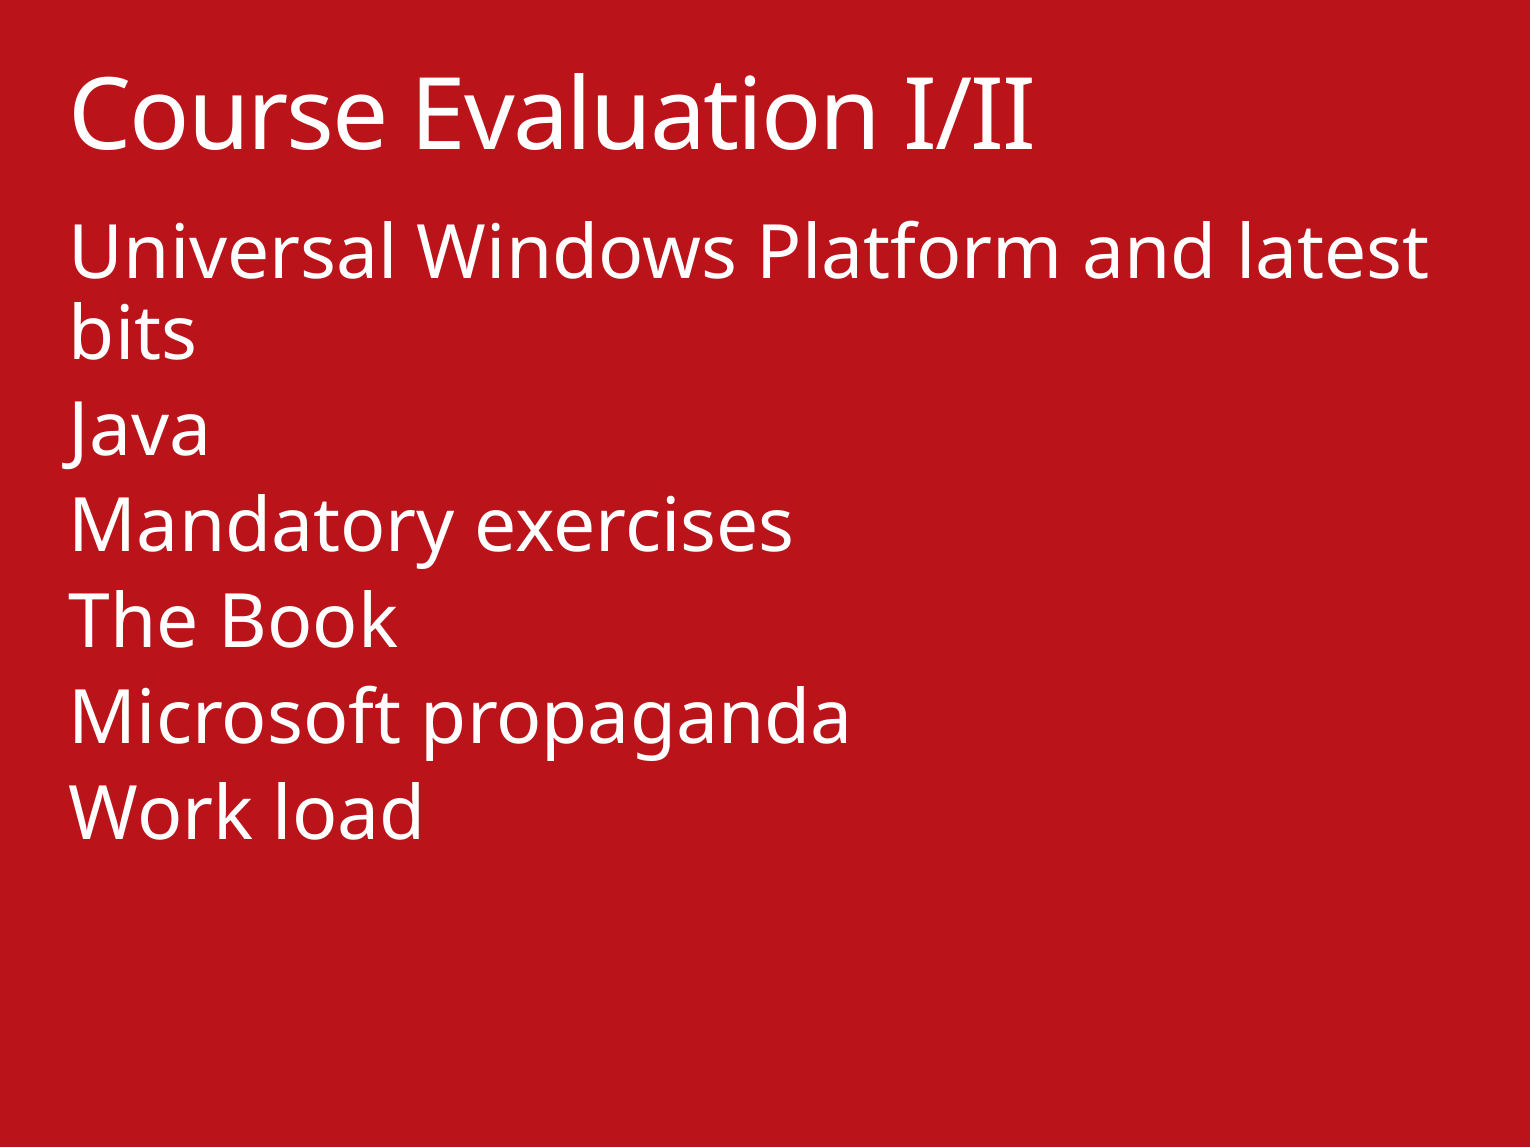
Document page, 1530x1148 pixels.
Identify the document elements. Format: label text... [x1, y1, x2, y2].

list Universal Windows Platform and latest bits Java Mandatory exercises The Book Microsoft propaganda Work load [45, 198, 1485, 811]
title Course Evaluation I/II [44, 48, 1485, 199]
